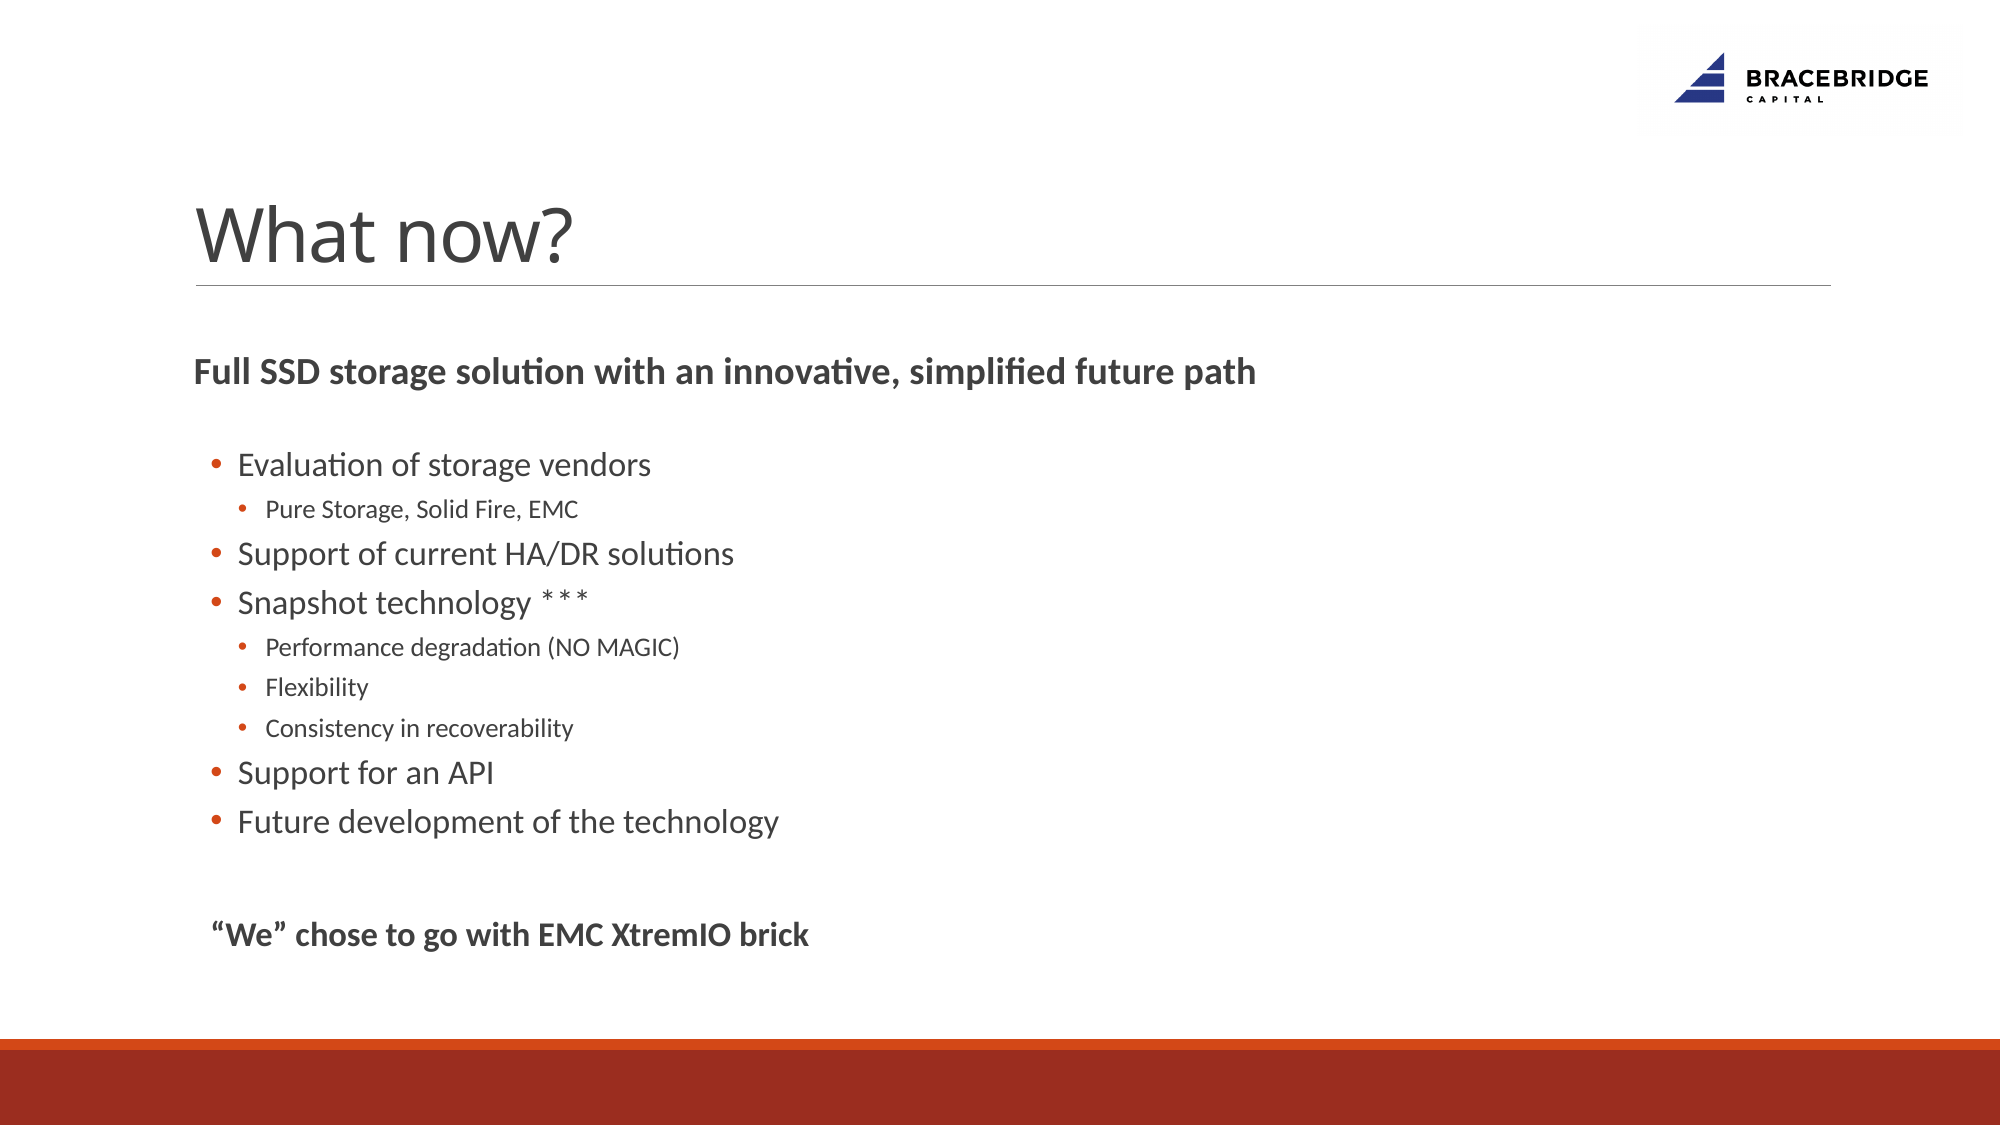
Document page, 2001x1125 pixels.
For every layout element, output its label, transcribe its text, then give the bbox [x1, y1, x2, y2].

picture [1636, 23, 1964, 136]
list Full SSD storage solution with an innovative, simplified future path Evaluation of storage vendors Pure Storage, Solid Fire, EMC Support of current HA/DR solutions Snapshot technology *** Performance degradation (NO MAGIC) Flexibility Consistency in recoverability Support for an API Future development of the technology “We” chose to go with EMC XtremIO brick [180, 302, 1830, 963]
title What now? [180, 47, 1830, 285]
